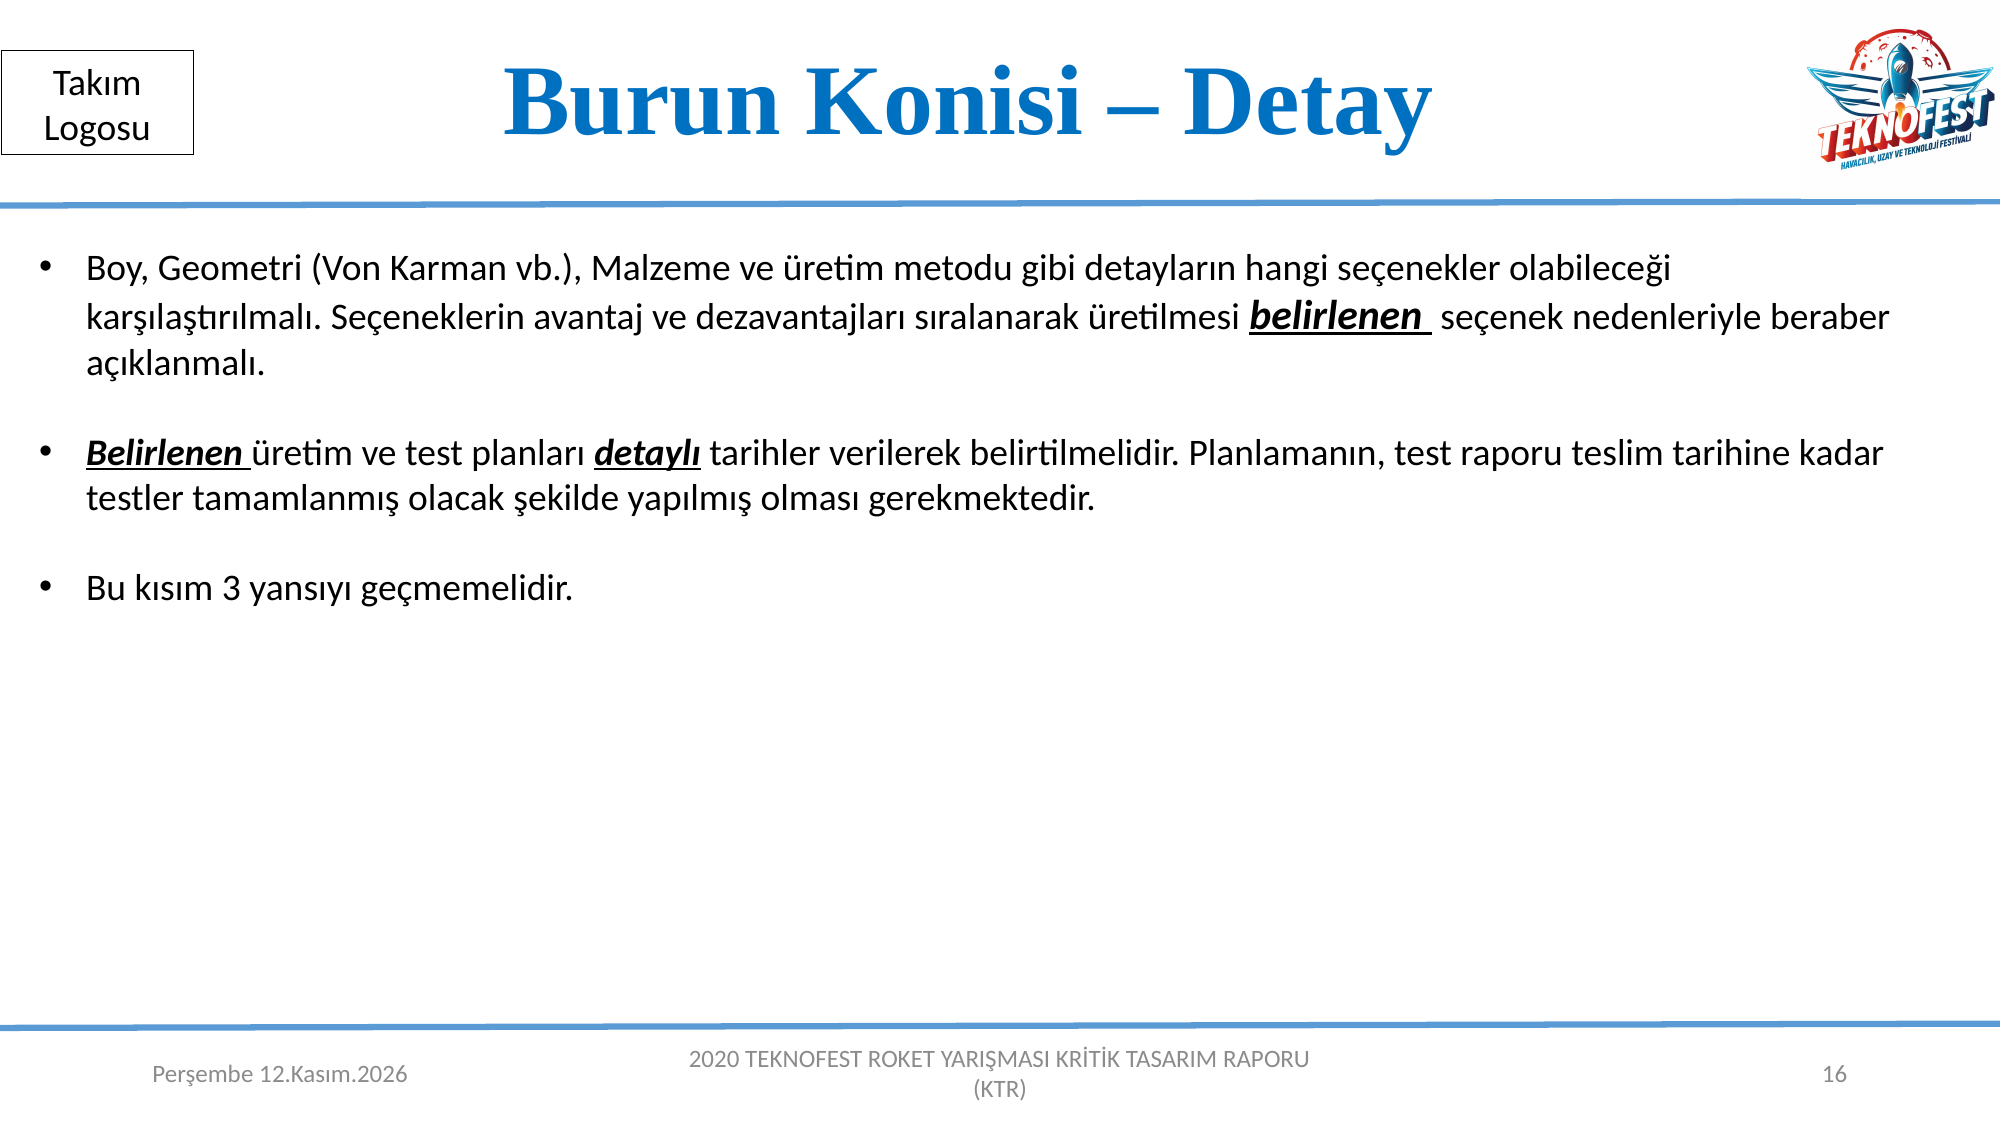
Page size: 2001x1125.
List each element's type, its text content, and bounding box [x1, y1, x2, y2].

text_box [0, 1023, 2000, 1028]
text_box Takım Logosu [1, 50, 194, 155]
slide_number 16 [1412, 1042, 1863, 1103]
footer 2020 TEKNOFEST ROKET YARIŞMASI KRİTİK TASARIM RAPORU (KTR) [662, 1042, 1338, 1103]
picture [1801, 0, 2000, 199]
text_box Boy, Geometri (Von Karman vb.), Malzeme ve üretim metodu gibi detayların hangi seçenekler olabileceği karşılaştırılmalı. Seçeneklerin avantaj ve dezavantajları sıralanarak üretilmesi belirlenen seçenek nedenleriyle beraber açıklanmalı. Belirlenen üretim ve test planları detaylı tarihler verilerek belirtilmelidir. Planlamanın, test raporu teslim tarihine kadar testler tamamlanmış olacak şekilde yapılmış olması gerekmektedir. Bu kısım 3 yansıyı geçmemelidir. [24, 235, 1909, 706]
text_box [0, 201, 2000, 206]
title Burun Konisi – Detay [230, 40, 1731, 164]
slide_number 14 Nisan 2020 Salı [137, 1042, 588, 1103]
